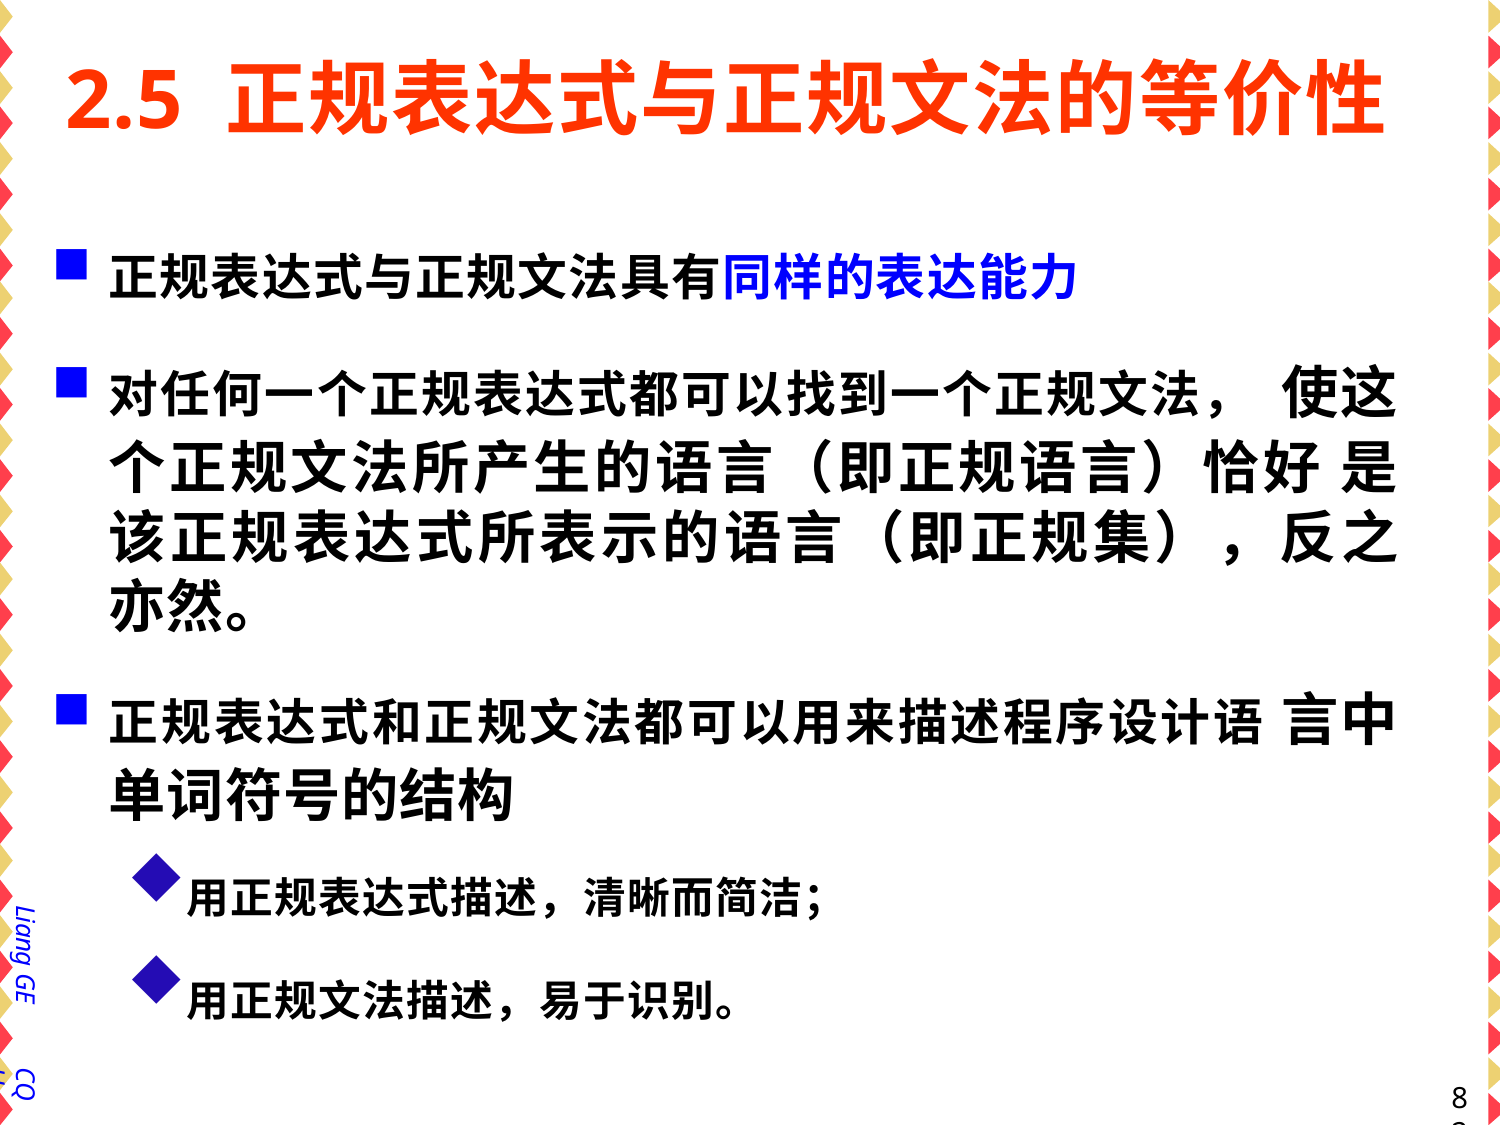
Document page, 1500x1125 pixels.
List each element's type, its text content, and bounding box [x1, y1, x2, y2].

title 2.5 正规表达式与正规文法的等价性 [62, 44, 1406, 235]
text_box 正规表达式与正规文法具有同样的表达能力 对任何一个正规表达式都可以找到一个正规文法， 使这个正规文法所产生的语言（即正规语言）恰好 是该正规表达式所表示的语言（即正规集），反之 亦然。 正规表达式和正规文法都可以用来描述程序设计语 言中单词符号的结构 用正规表达式描述，清晰而简洁； 用正规文法描述，易于识别。 [50, 194, 1400, 1032]
text_box CQU [10, 1065, 41, 1107]
text_box 82 [1449, 1077, 1483, 1125]
text_box Liang GE [10, 902, 41, 1007]
